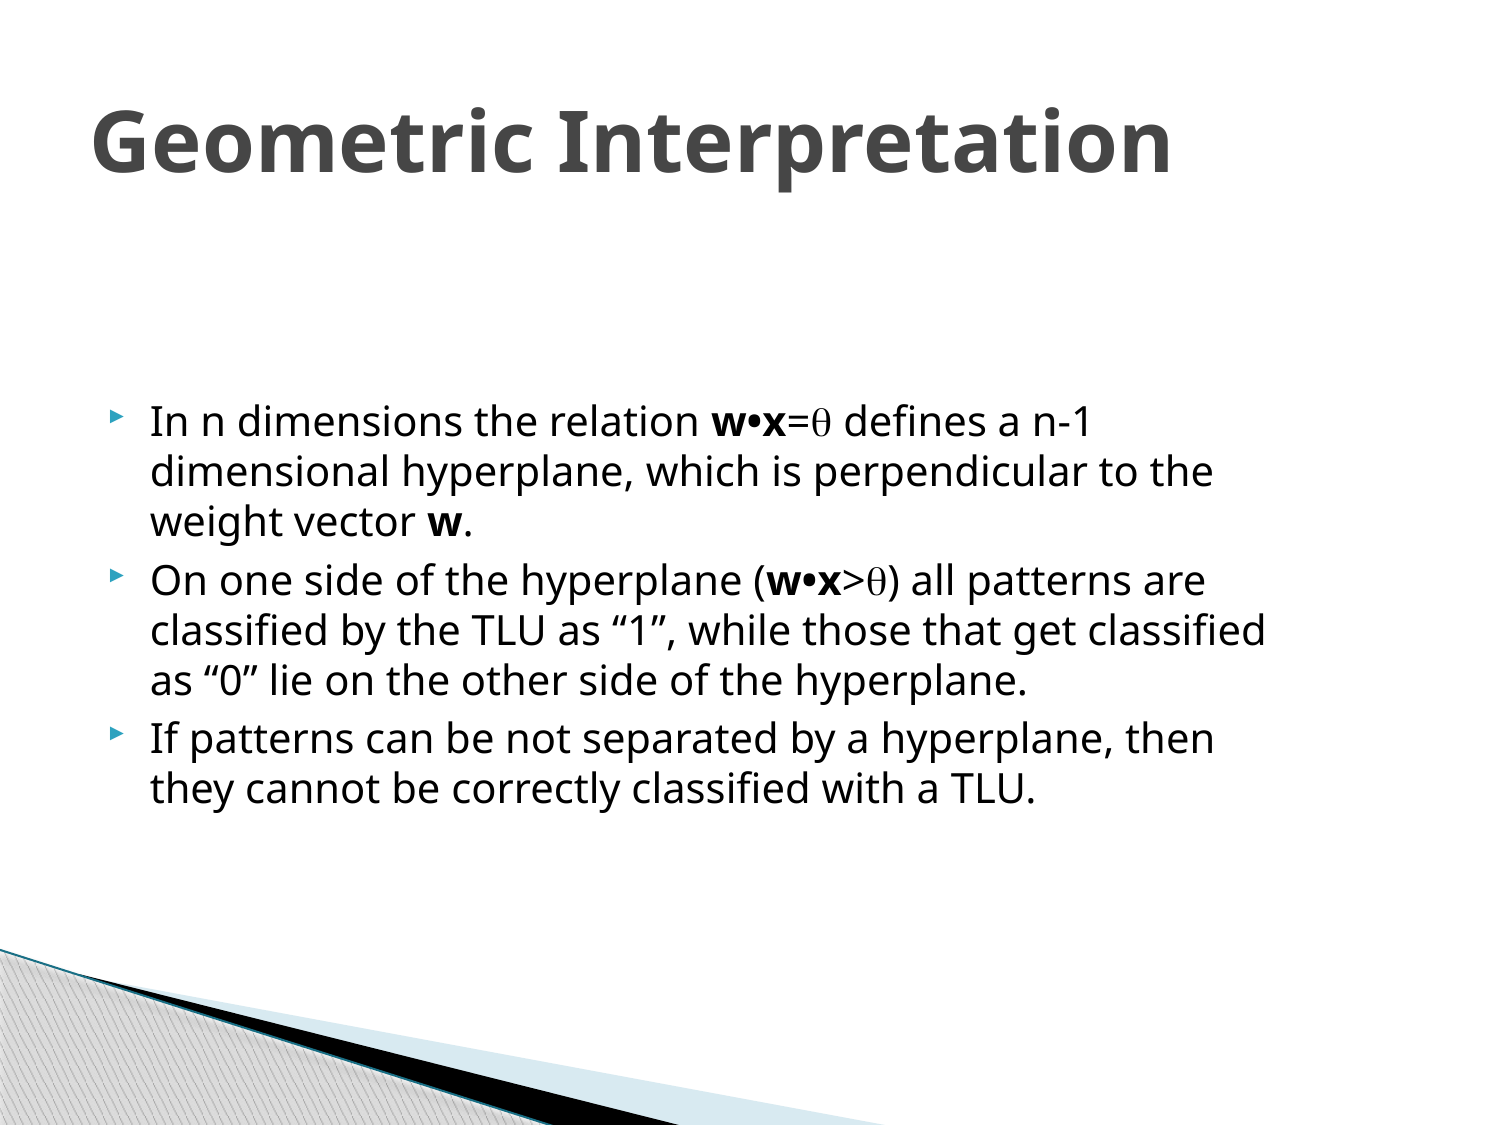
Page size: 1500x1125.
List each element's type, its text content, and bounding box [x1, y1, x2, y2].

title Geometric Interpretation [75, 45, 1425, 233]
list In n dimensions the relation w•x=q defines a n-1 dimensional hyperplane, which is perpendicular to the weight vector w. On one side of the hyperplane (w•x>q) all patterns are classified by the TLU as “1”, while those that get classified as “0” lie on the other side of the hyperplane. If patterns can be not separated by a hyperplane, then they cannot be correctly classified with a TLU. [75, 387, 1325, 888]
